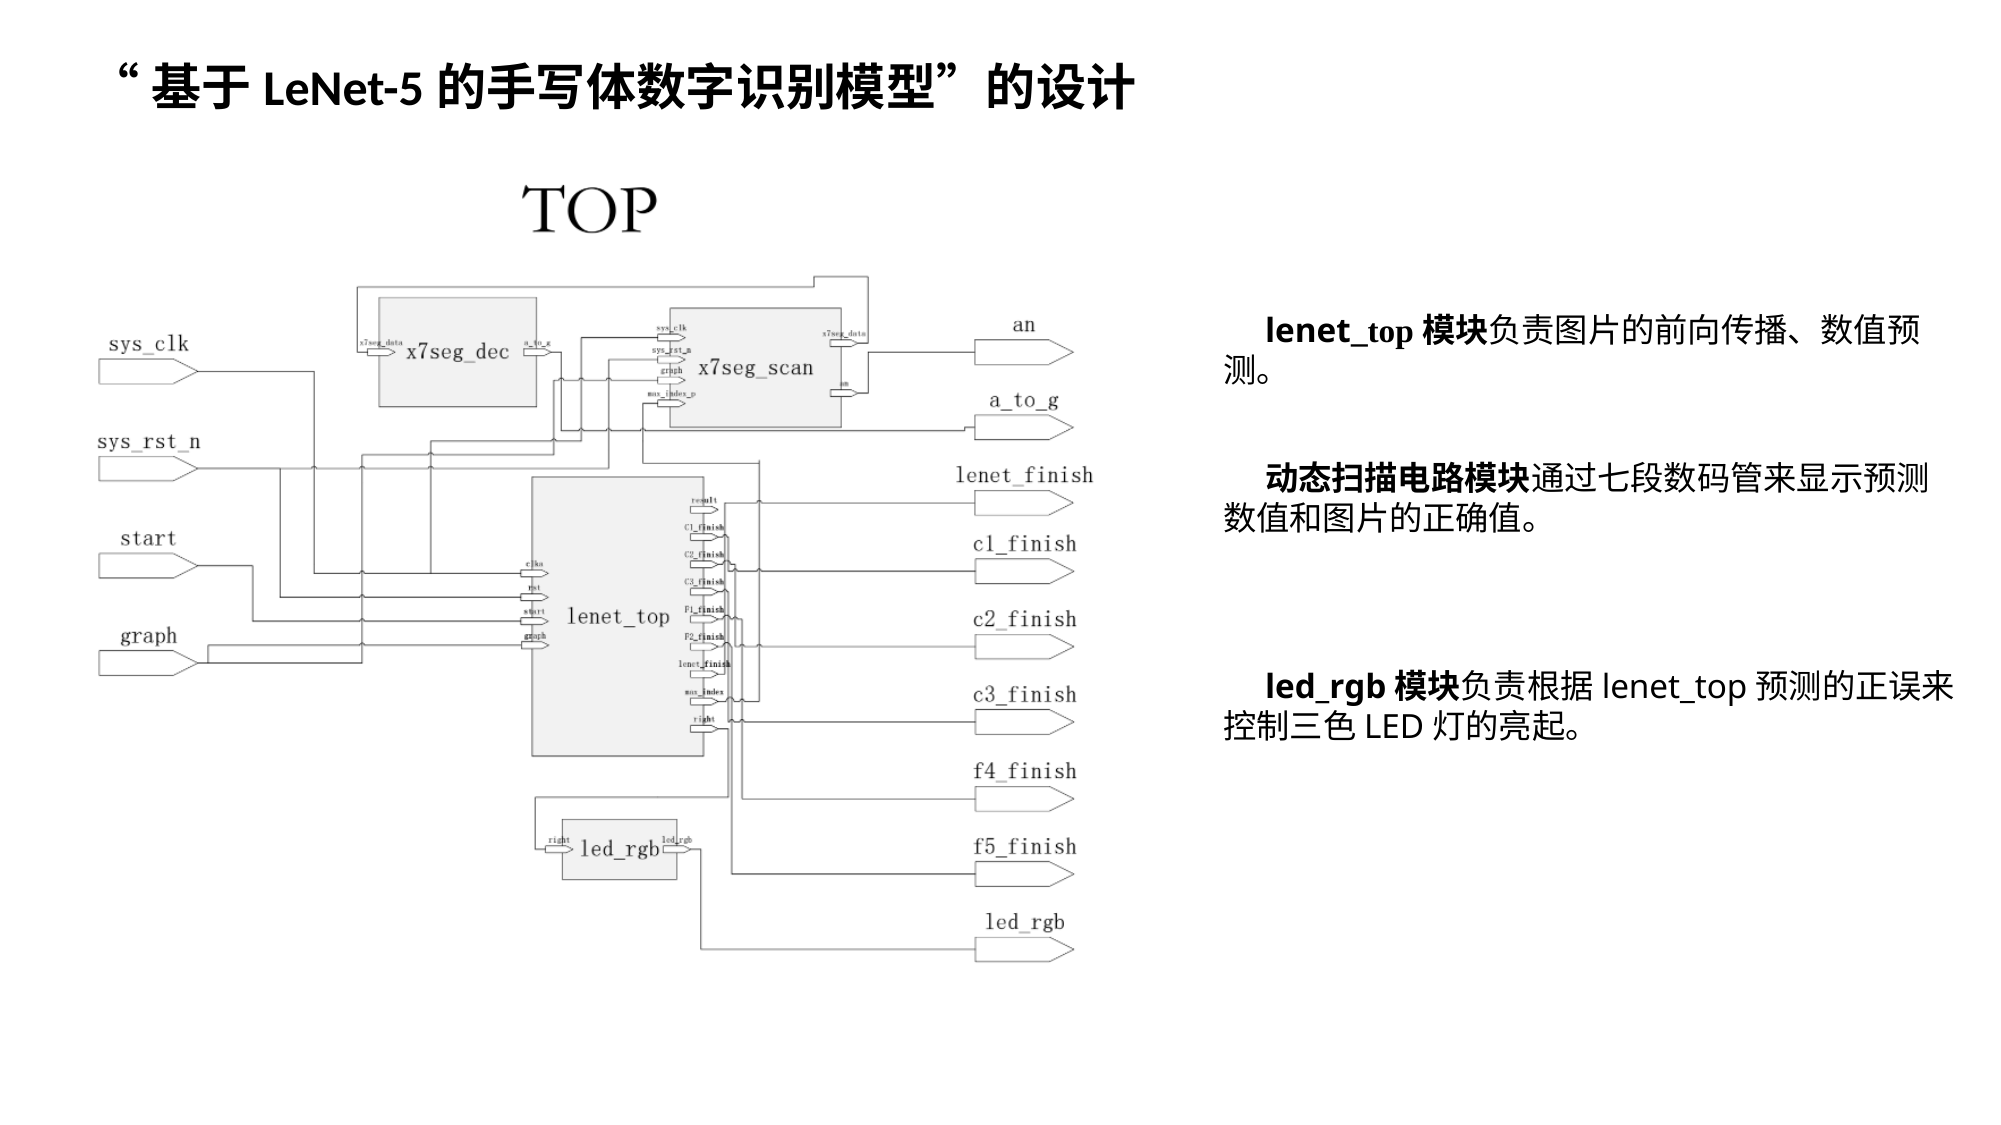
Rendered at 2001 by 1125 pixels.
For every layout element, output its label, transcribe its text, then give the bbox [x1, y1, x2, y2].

text_box led_rgb模块负责根据lenet_top预测的正误来控制三色LED灯的亮起。 [1209, 658, 1975, 753]
text_box lenet_top模块负责图片的前向传播、数值预测。 [1209, 301, 1966, 397]
picture [61, 168, 1209, 988]
text_box 动态扫描电路模块通过七段数码管来显示预测数值和图片的正确值。 [1209, 450, 1966, 545]
text_box “基于LeNet-5的手写体数字识别模型”的设计 [74, 47, 1151, 123]
